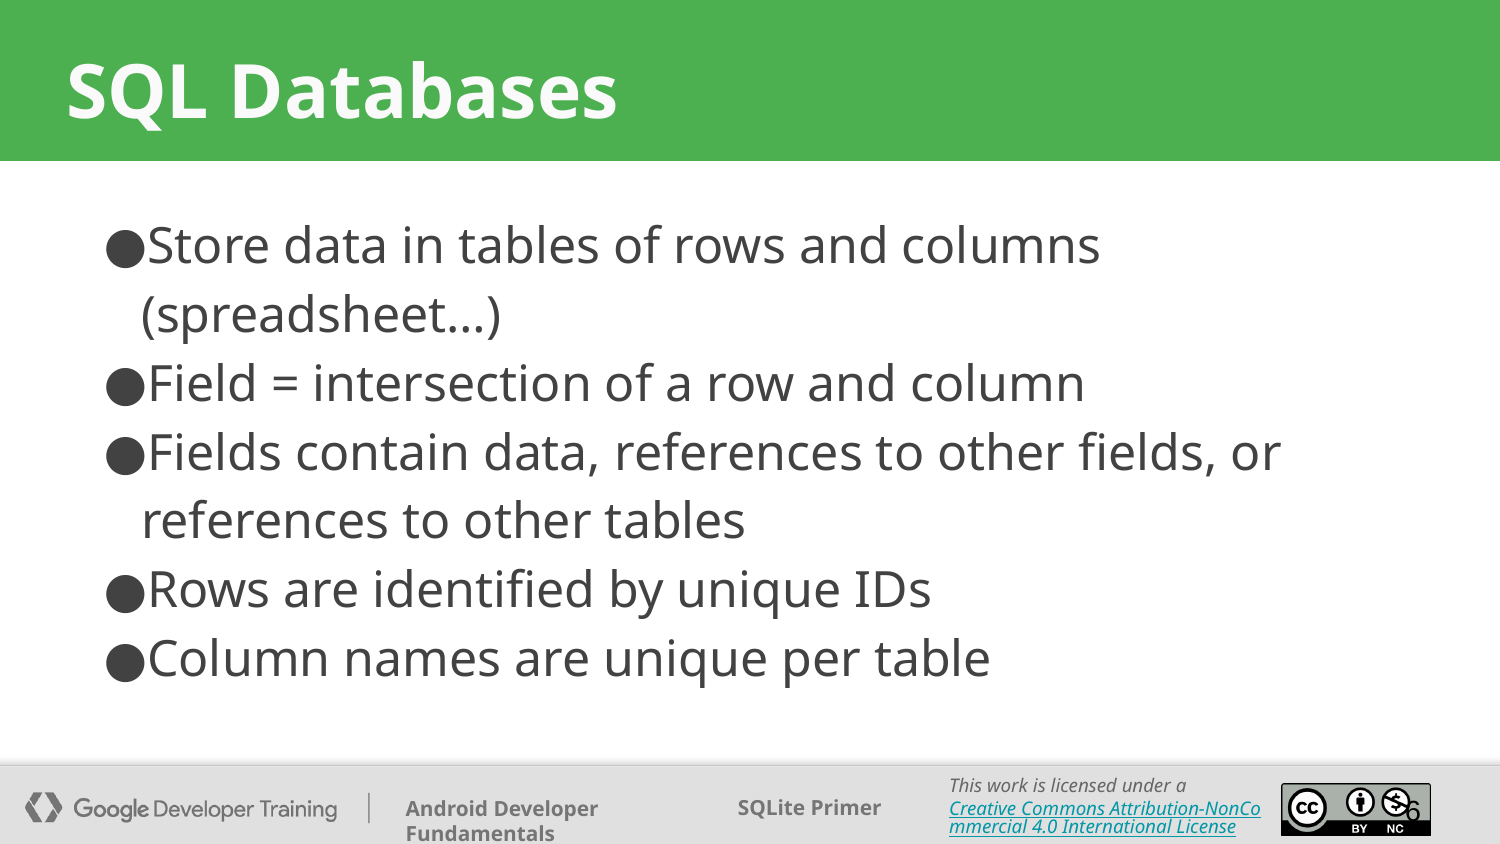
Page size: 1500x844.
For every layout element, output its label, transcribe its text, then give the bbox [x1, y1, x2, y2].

title SQL Databases [51, 28, 1449, 122]
picture [0, 161, 1500, 844]
list Store data in tables of rows and columns (spreadsheet…) Field = intersection of a row and column Fields contain data, references to other fields, or references to other tables Rows are identified by unique IDs Column names are unique per table [51, 189, 1480, 750]
slide_number ‹#› [1389, 777, 1480, 842]
